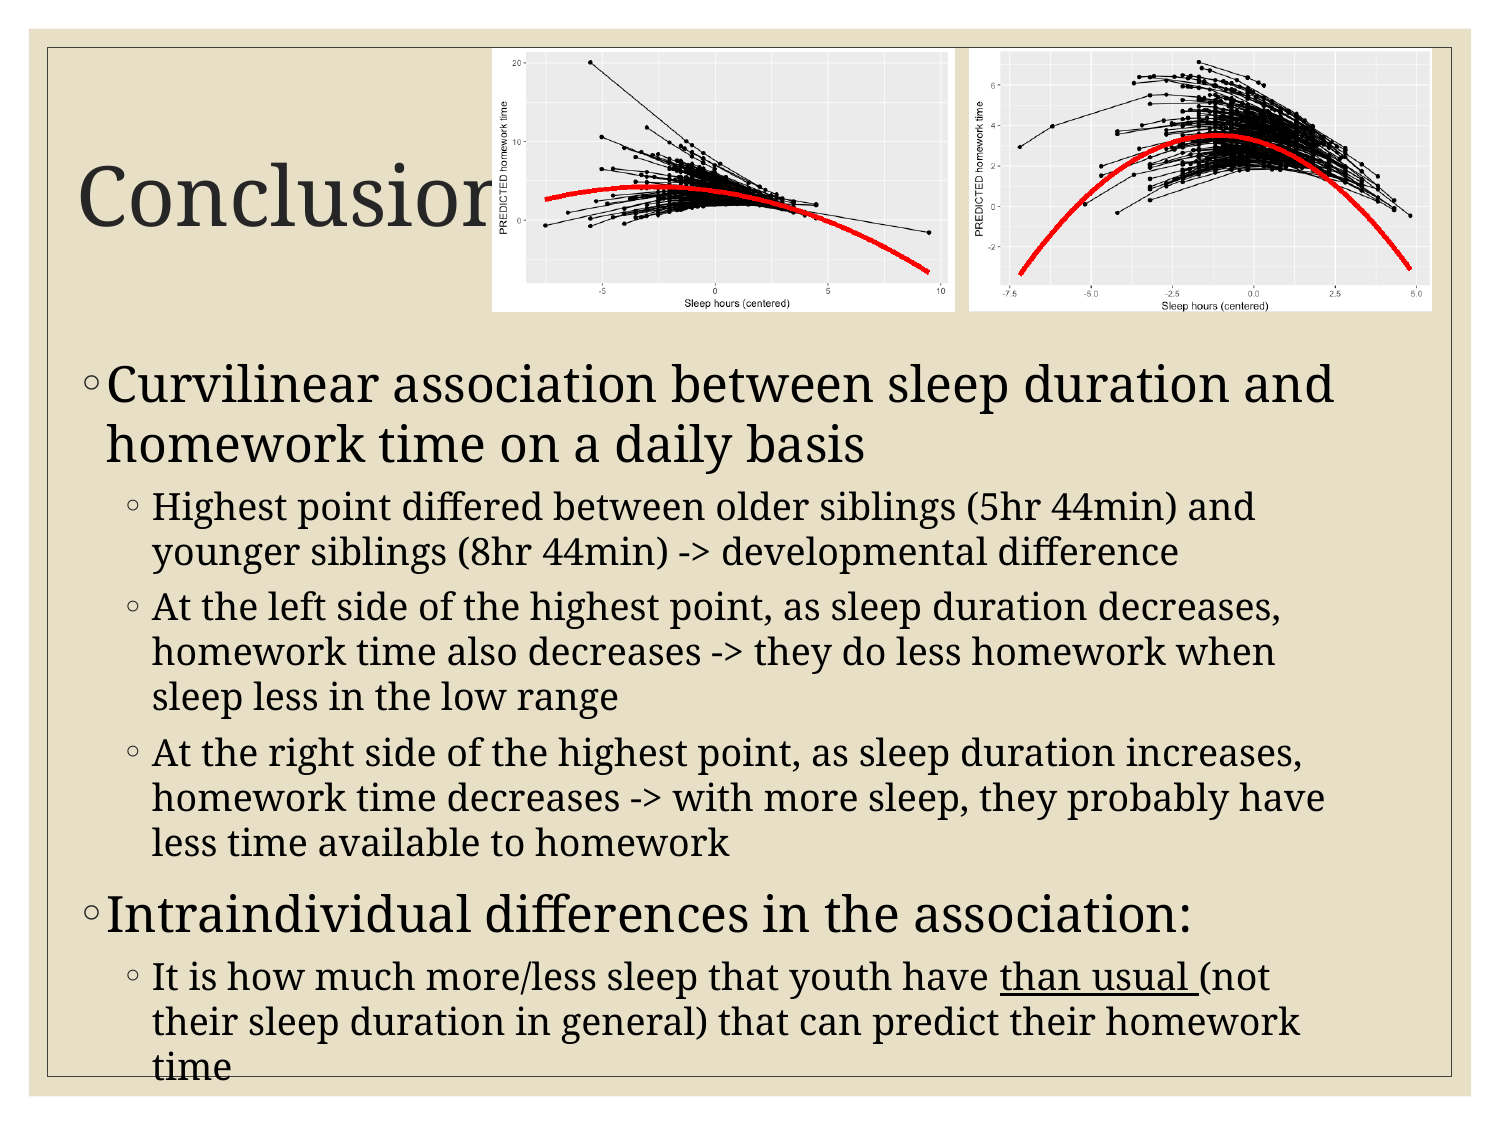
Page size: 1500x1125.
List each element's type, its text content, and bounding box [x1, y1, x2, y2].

picture [492, 48, 955, 312]
list Curvilinear association between sleep duration and homework time on a daily basis Highest point differed between older siblings (5hr 44min) and younger siblings (8hr 44min) -> developmental difference At the left side of the highest point, as sleep duration decreases, homework time also decreases -> they do less homework when sleep less in the low range At the right side of the highest point, as sleep duration increases, homework time decreases -> with more sleep, they probably have less time available to homework Intraindividual differences in the association: It is how much more/less sleep that youth have than usual (not their sleep duration in general) that can predict their homework time [61, 345, 1380, 990]
title Conclusions [61, 86, 487, 312]
picture [969, 48, 1432, 312]
